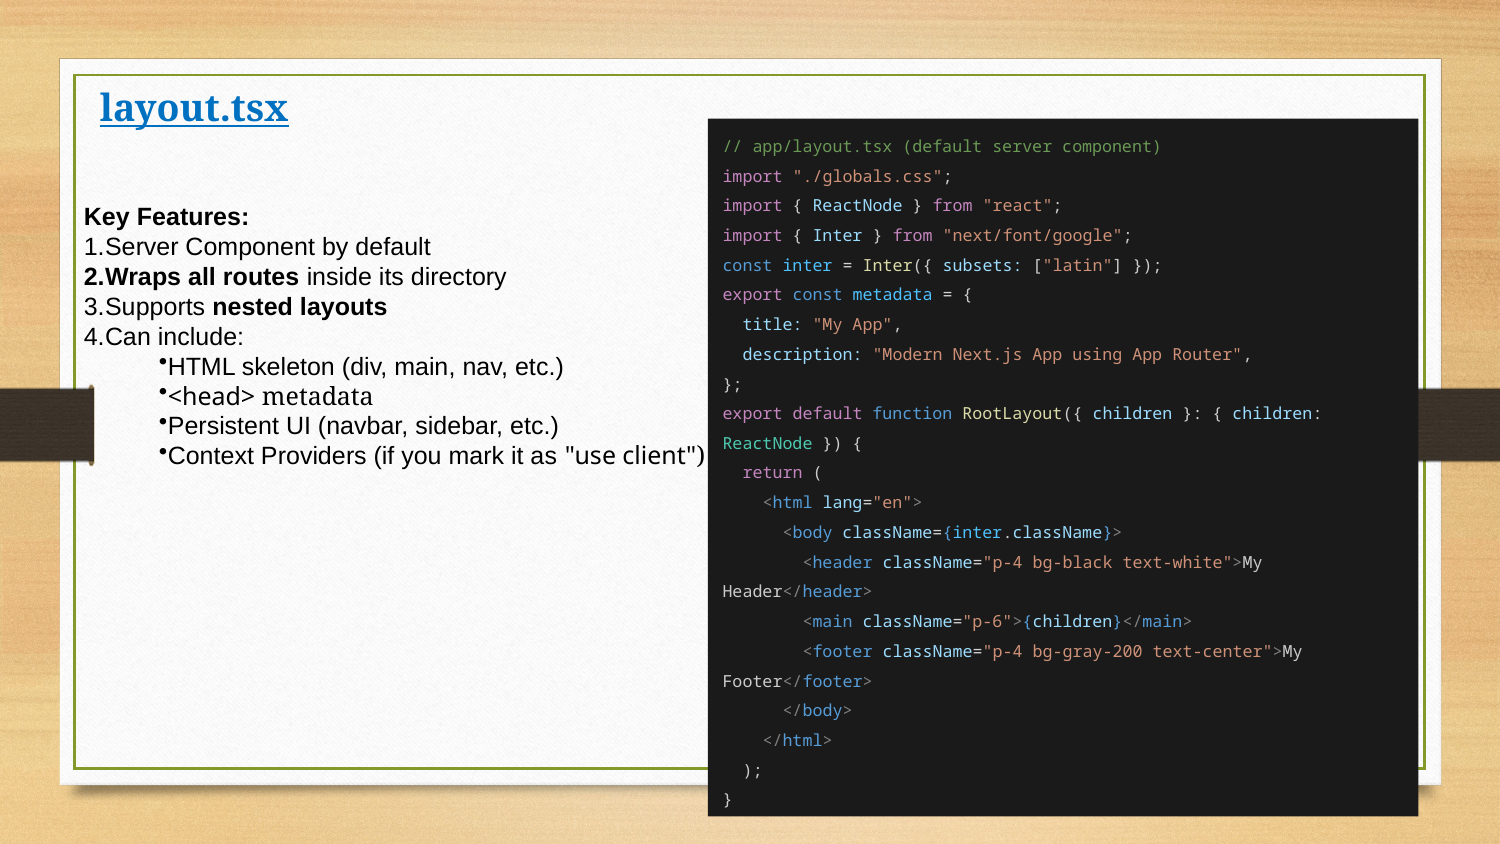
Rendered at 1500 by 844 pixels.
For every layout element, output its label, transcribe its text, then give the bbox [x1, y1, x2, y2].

picture [0, 0, 1500, 844]
text_box layout.tsx [85, 76, 304, 137]
text_box // app/layout.tsx (default server component) import "./globals.css"; import { ReactNode } from "react"; import { Inter } from "next/font/google"; const inter = Inter({ subsets: ["latin"] }); export const metadata = { title: "My App", description: "Modern Next.js App using App Router", }; export default function RootLayout({ children }: { children: ReactNode }) { return ( <html lang="en"> <body className={inter.className}> <header className="p-4 bg-black text-white">My Header</header> <main className="p-6">{children}</main> <footer className="p-4 bg-gray-200 text-center">My Footer</footer> </body> </html> ); } [707, 118, 1419, 817]
text_box Key Features: Server Component by default Wraps all routes inside its directory Supports nested layouts Can include: HTML skeleton (div, main, nav, etc.) <head> metadata Persistent UI (navbar, sidebar, etc.) Context Providers (if you mark it as "use client") [68, 192, 707, 508]
